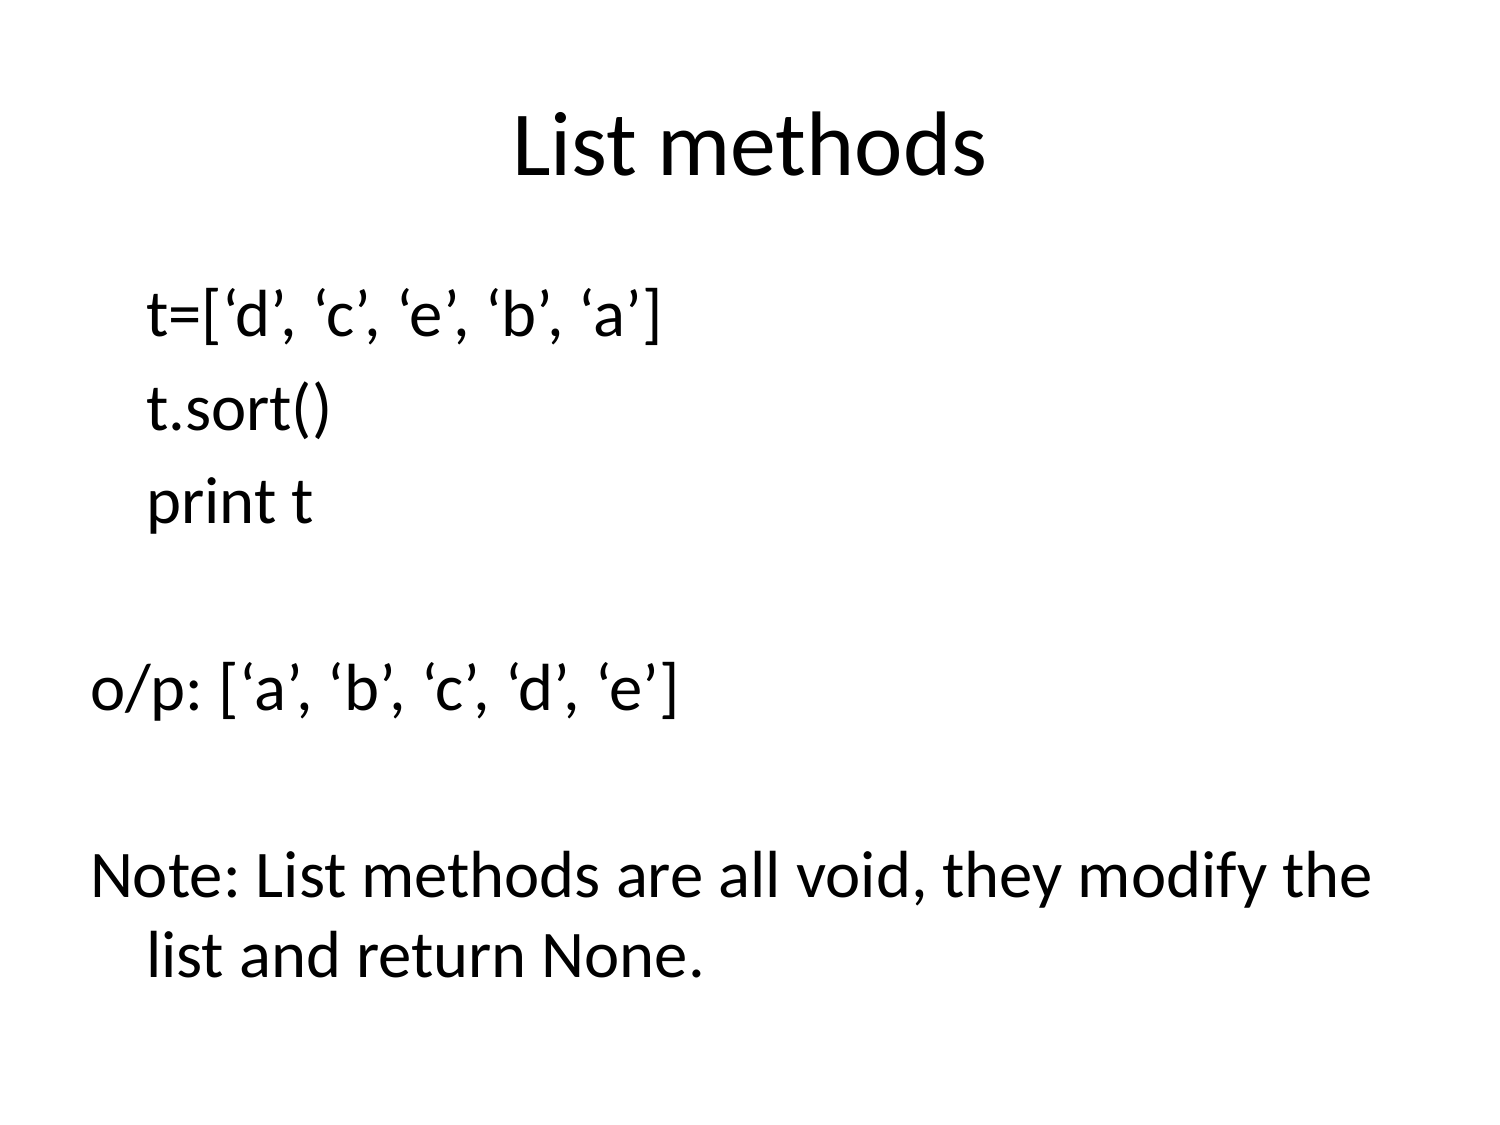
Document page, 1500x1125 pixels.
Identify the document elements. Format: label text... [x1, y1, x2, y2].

list t=[‘d’, ‘c’, ‘e’, ‘b’, ‘a’] t.sort() print t o/p: [‘a’, ‘b’, ‘c’, ‘d’, ‘e’] Note: List methods are all void, they modify the list and return None. [75, 262, 1425, 1125]
title List methods [75, 45, 1425, 233]
